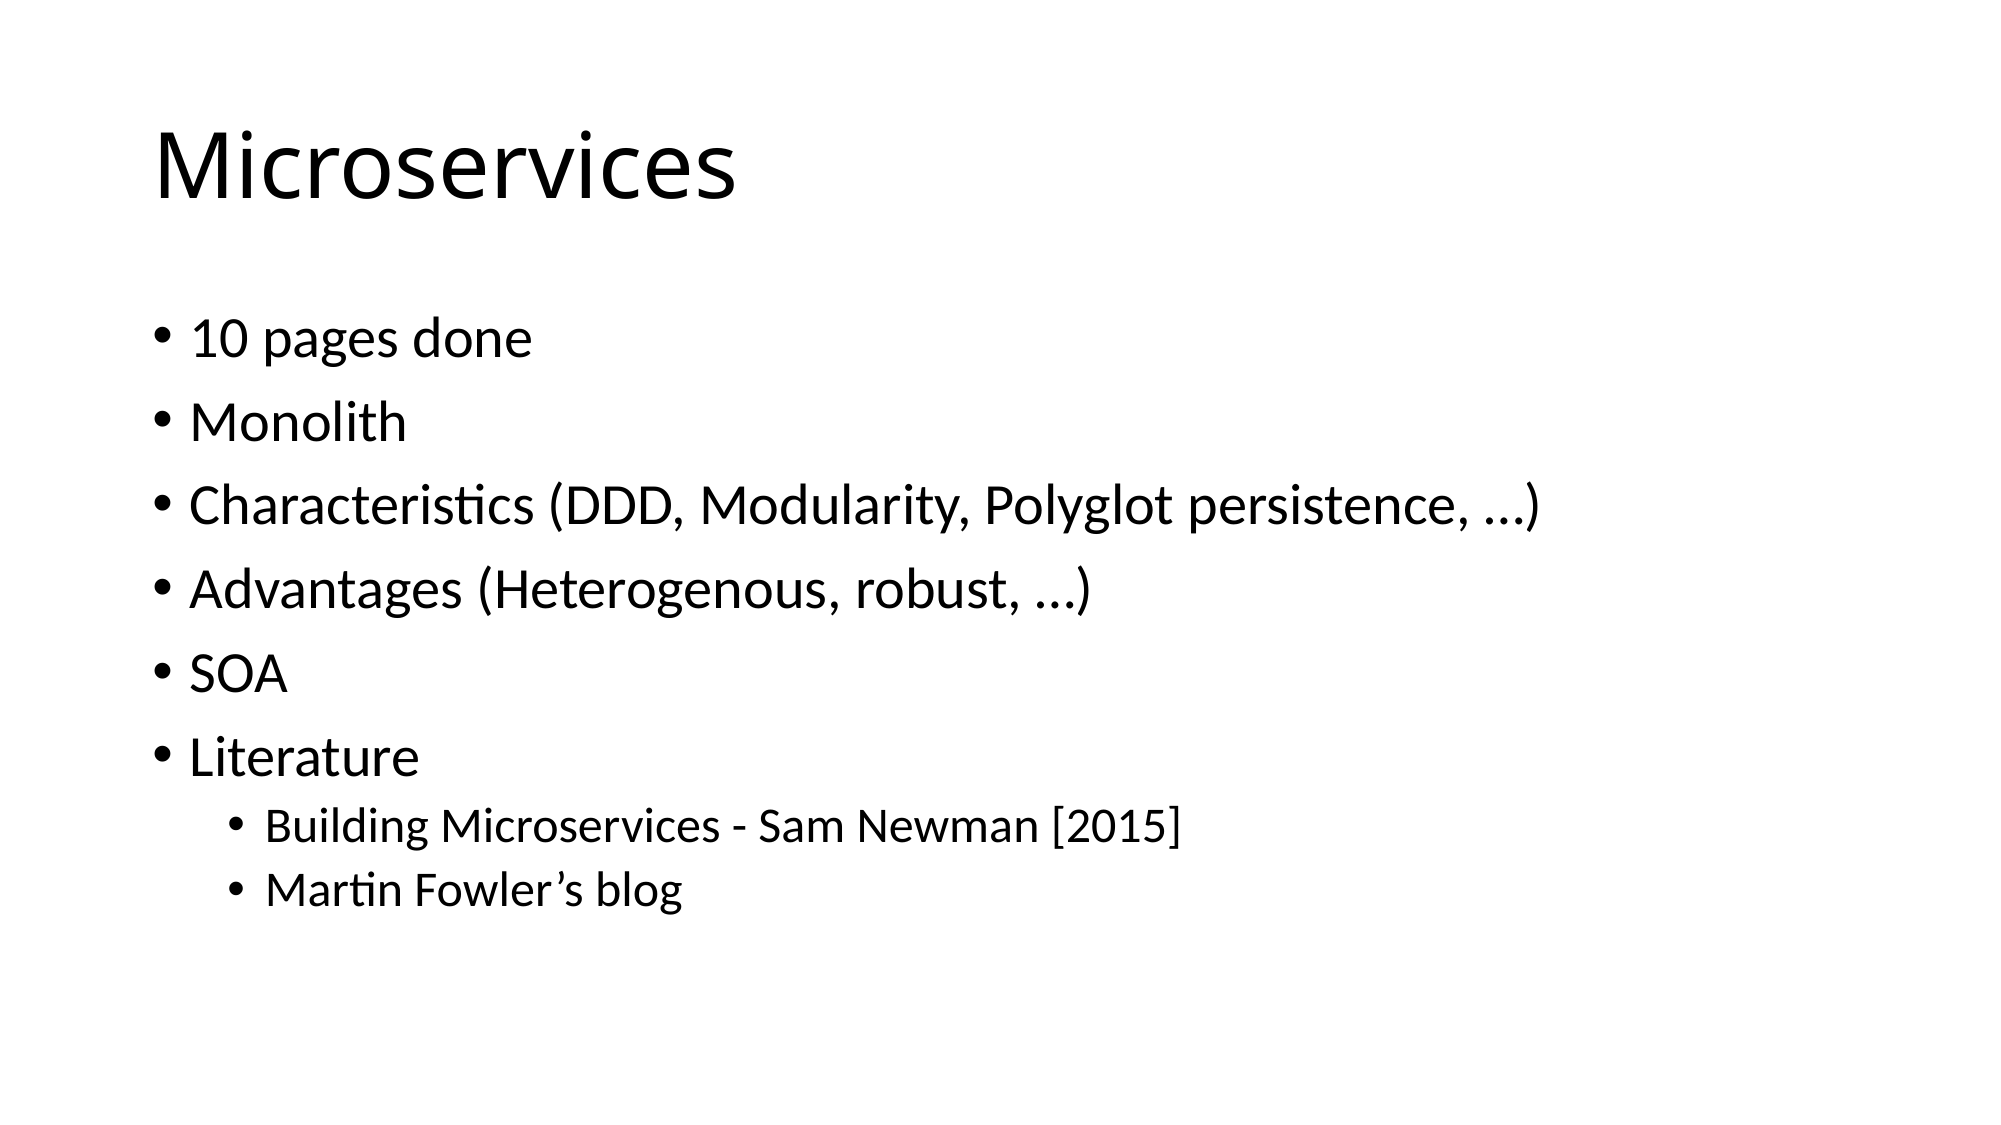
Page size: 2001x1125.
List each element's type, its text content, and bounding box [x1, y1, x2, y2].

title Microservices [137, 59, 1863, 278]
list 10 pages done Monolith Characteristics (DDD, Modularity, Polyglot persistence, …) Advantages (Heterogenous, robust, …) SOA Literature Building Microservices - Sam Newman [2015] Martin Fowler’s blog [137, 299, 1863, 1014]
